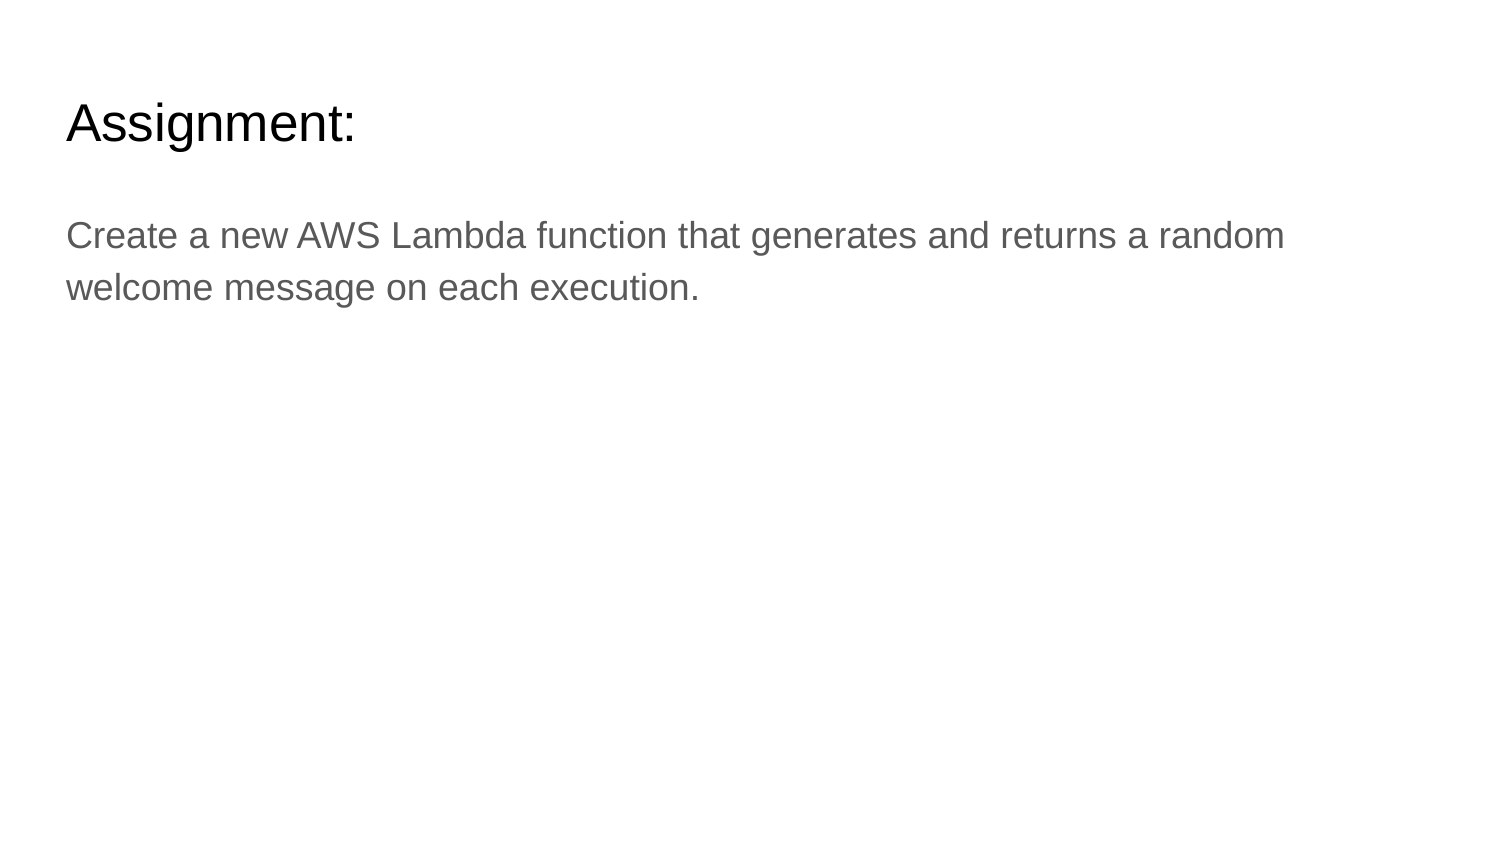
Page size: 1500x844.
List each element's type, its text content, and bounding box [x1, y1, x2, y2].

list Create a new AWS Lambda function that generates and returns a random welcome message on each execution. [51, 189, 1449, 750]
title Assignment: [51, 72, 1449, 167]
